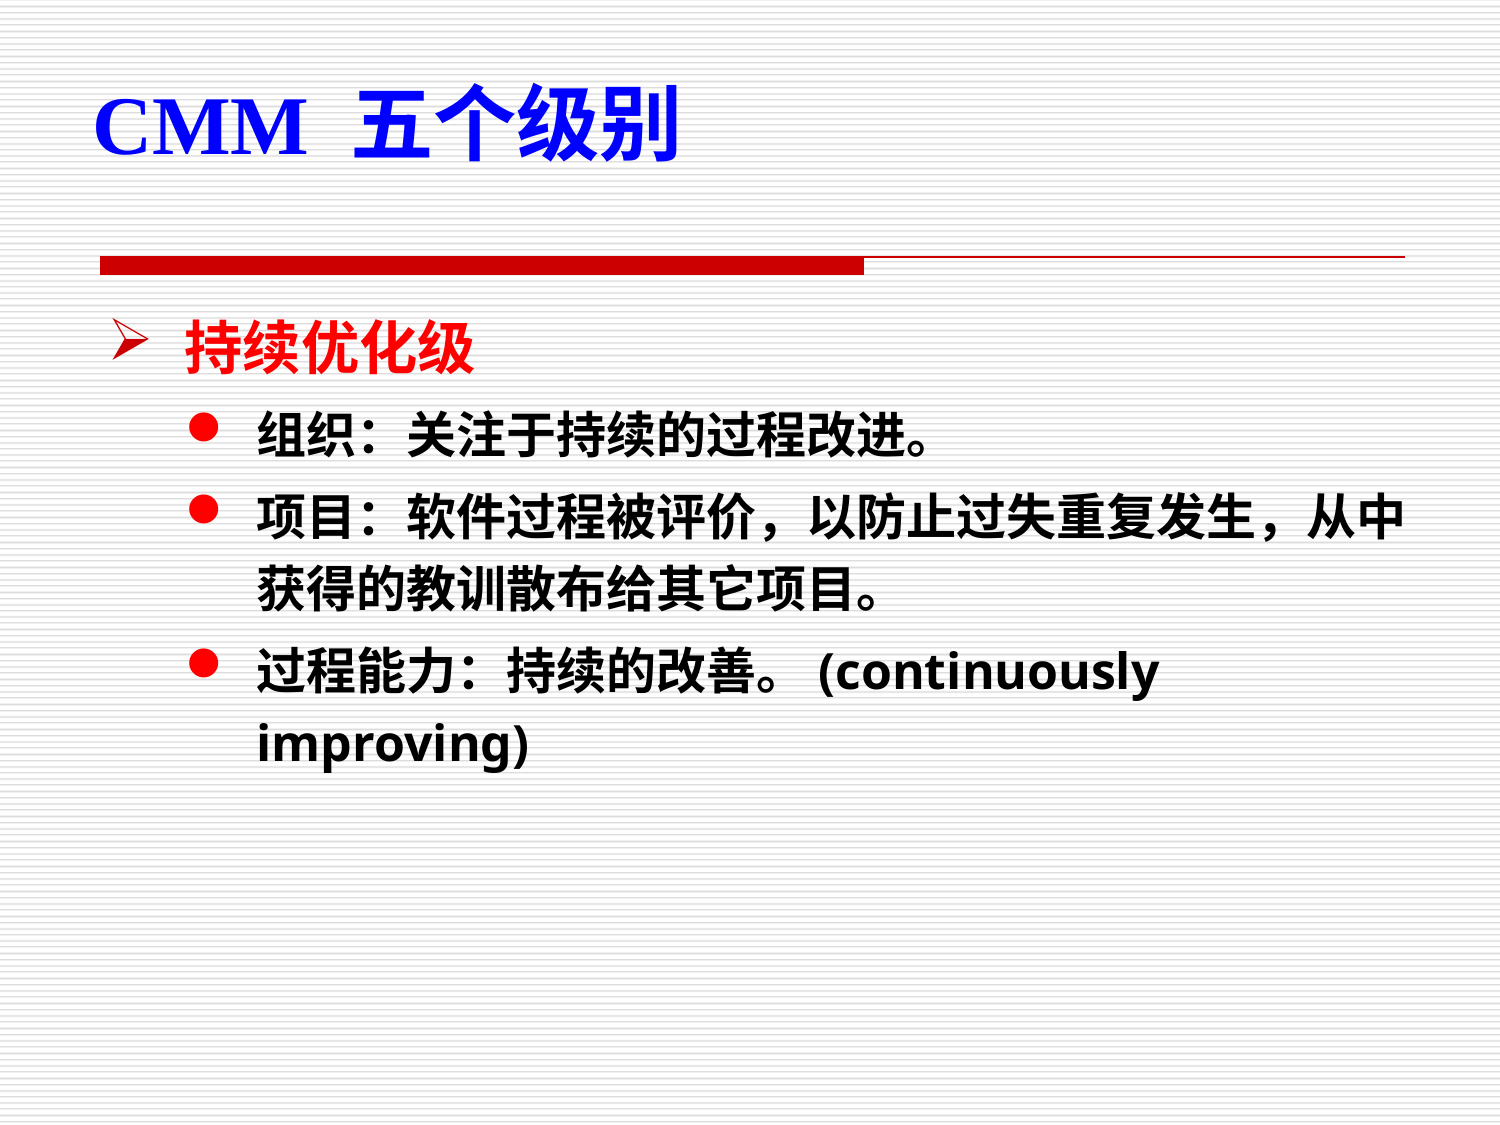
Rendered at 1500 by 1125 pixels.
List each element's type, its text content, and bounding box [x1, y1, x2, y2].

picture [0, 0, 1500, 1125]
text_box 持续优化级 组织：关注于持续的过程改进。 项目：软件过程被评价，以防止过失重复发生，从中获得的教训散布给其它项目。 过程能力：持续的改善。(continuously improving) [92, 304, 1430, 931]
text_box CMM 五个级别 [77, 67, 1500, 175]
